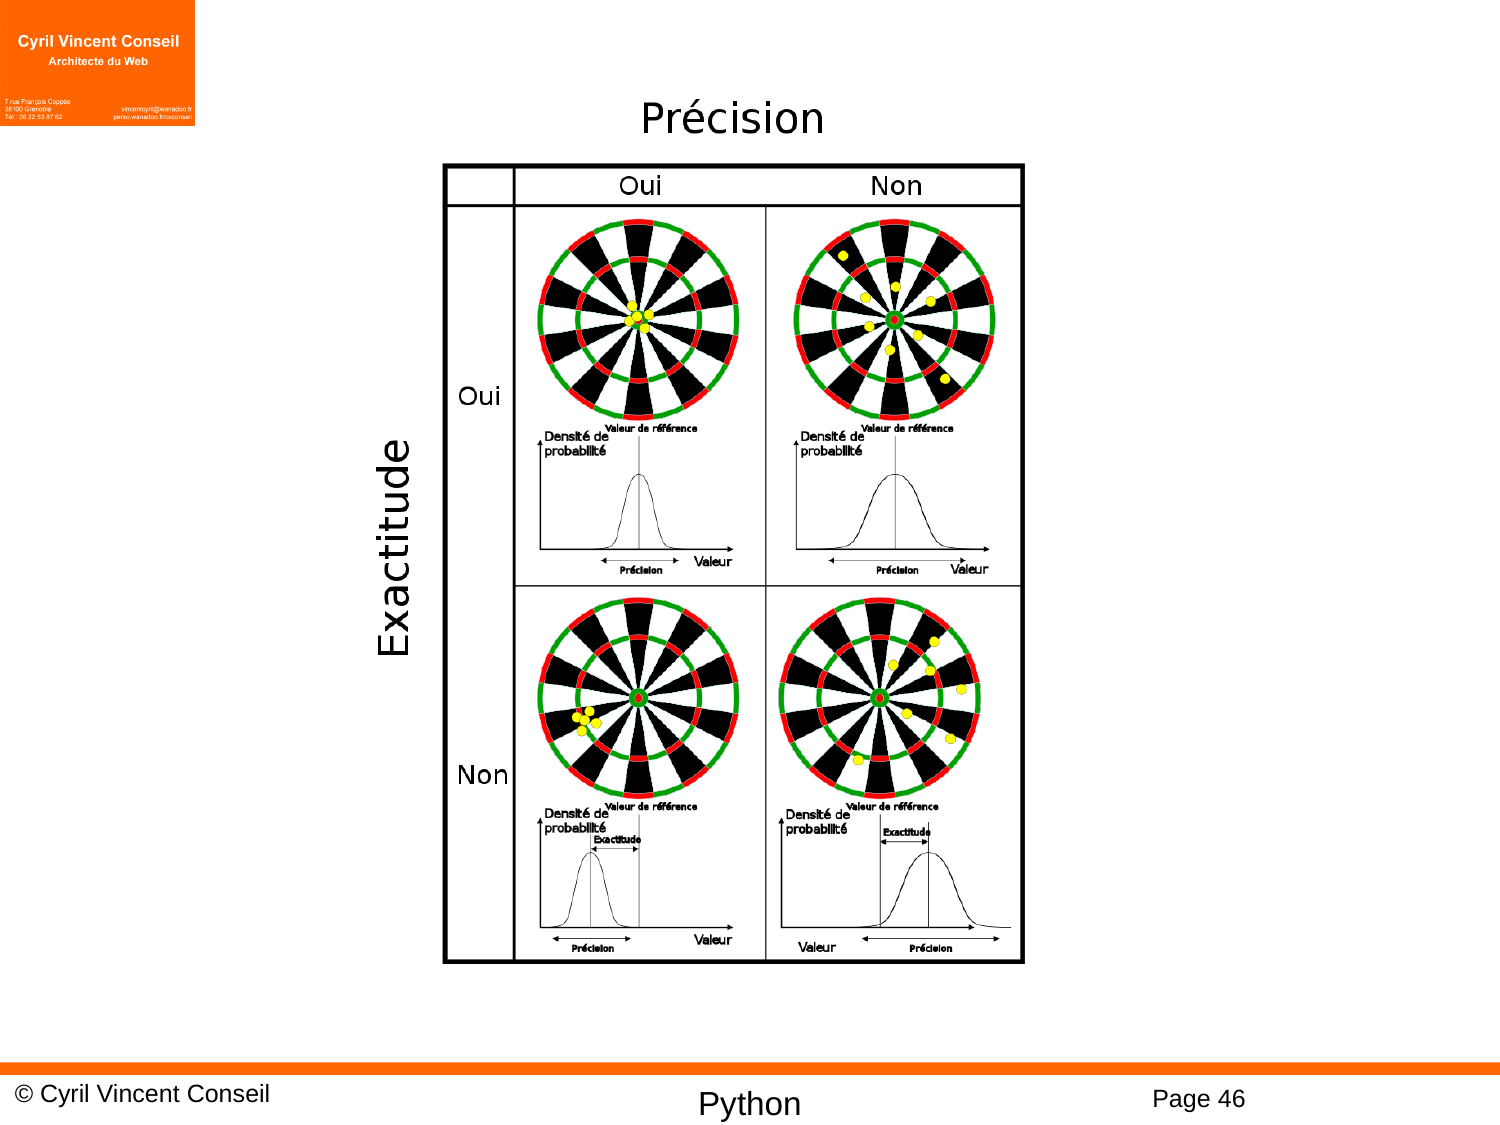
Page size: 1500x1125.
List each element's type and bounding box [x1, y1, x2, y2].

picture [371, 93, 1025, 964]
picture [0, 0, 195, 126]
